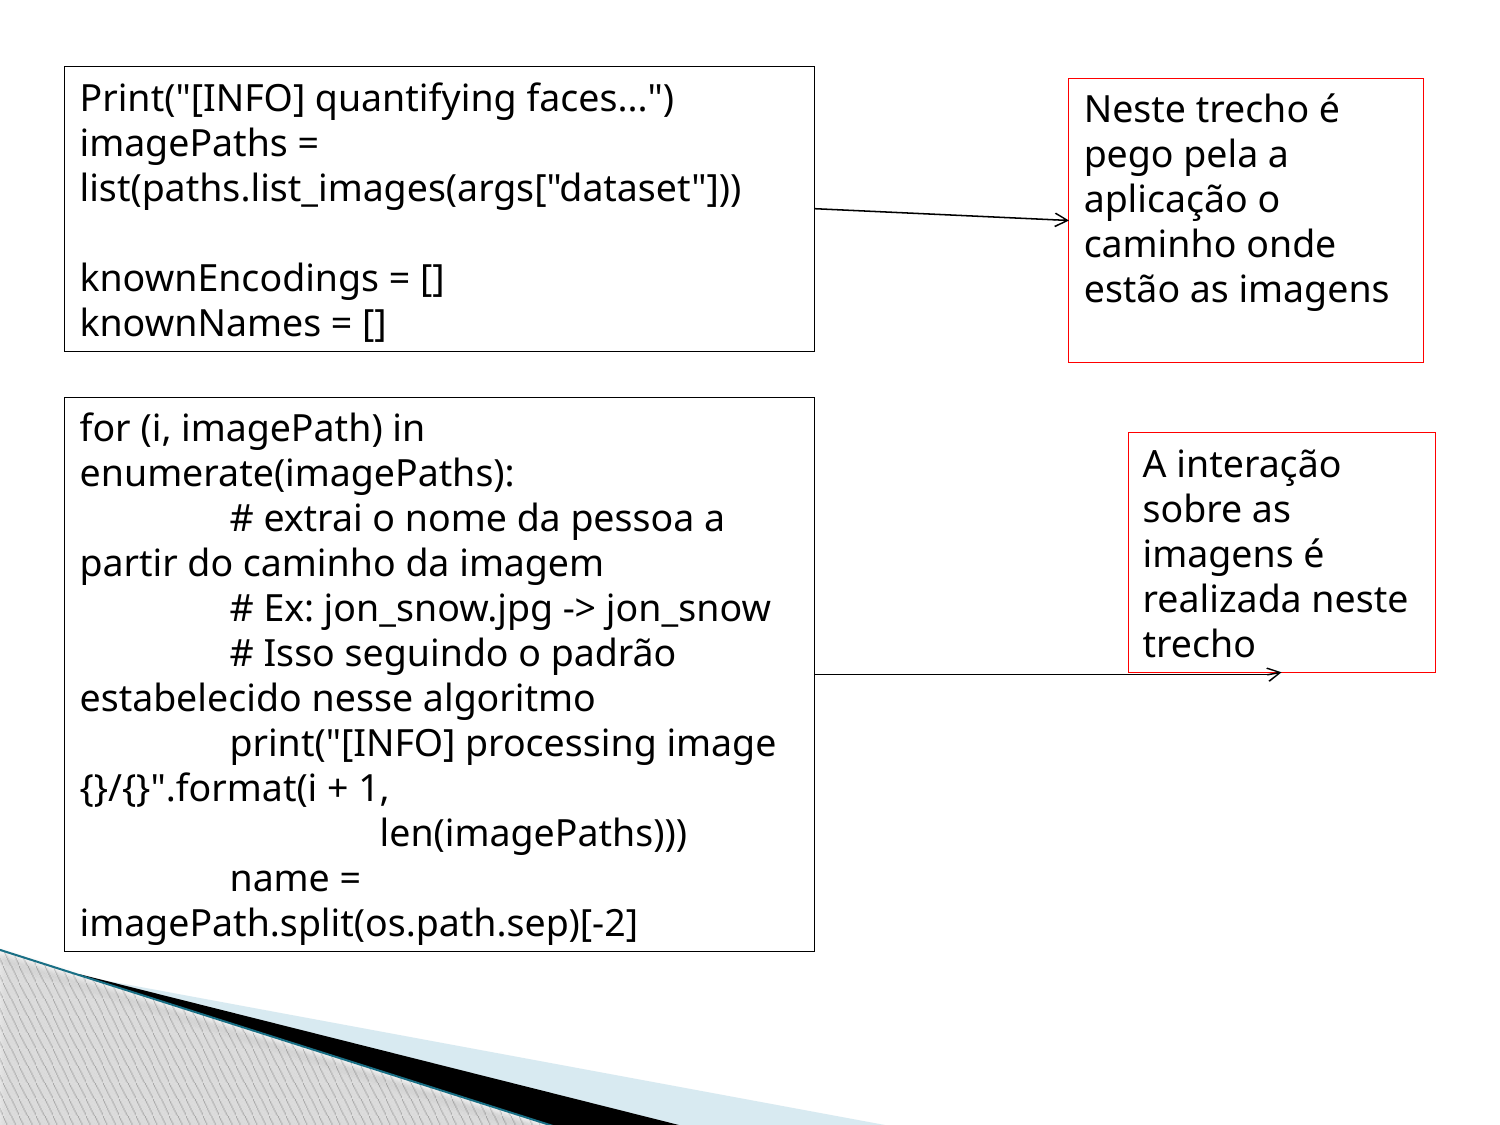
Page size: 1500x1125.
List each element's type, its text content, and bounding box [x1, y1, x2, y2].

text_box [814, 199, 1070, 211]
text_box A interação sobre as imagens é realizada neste trecho [1128, 432, 1436, 673]
text_box Neste trecho é pego pela a aplicação o caminho onde estão as imagens [1068, 78, 1424, 363]
text_box Print("[INFO] quantifying faces...") imagePaths = list(paths.list_images(args["dataset"])) knownEncodings = [] knownNames = [] [64, 66, 815, 352]
text_box for (i, imagePath) in enumerate(imagePaths): # extrai o nome da pessoa a partir do caminho da imagem # Ex: jon_snow.jpg -> jon_snow # Isso seguindo o padrão estabelecido nesse algoritmo print("[INFO] processing image {}/{}".format(i + 1, len(imagePaths))) name = imagePath.split(os.path.sep)[-2] [64, 397, 815, 952]
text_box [814, 674, 1282, 699]
